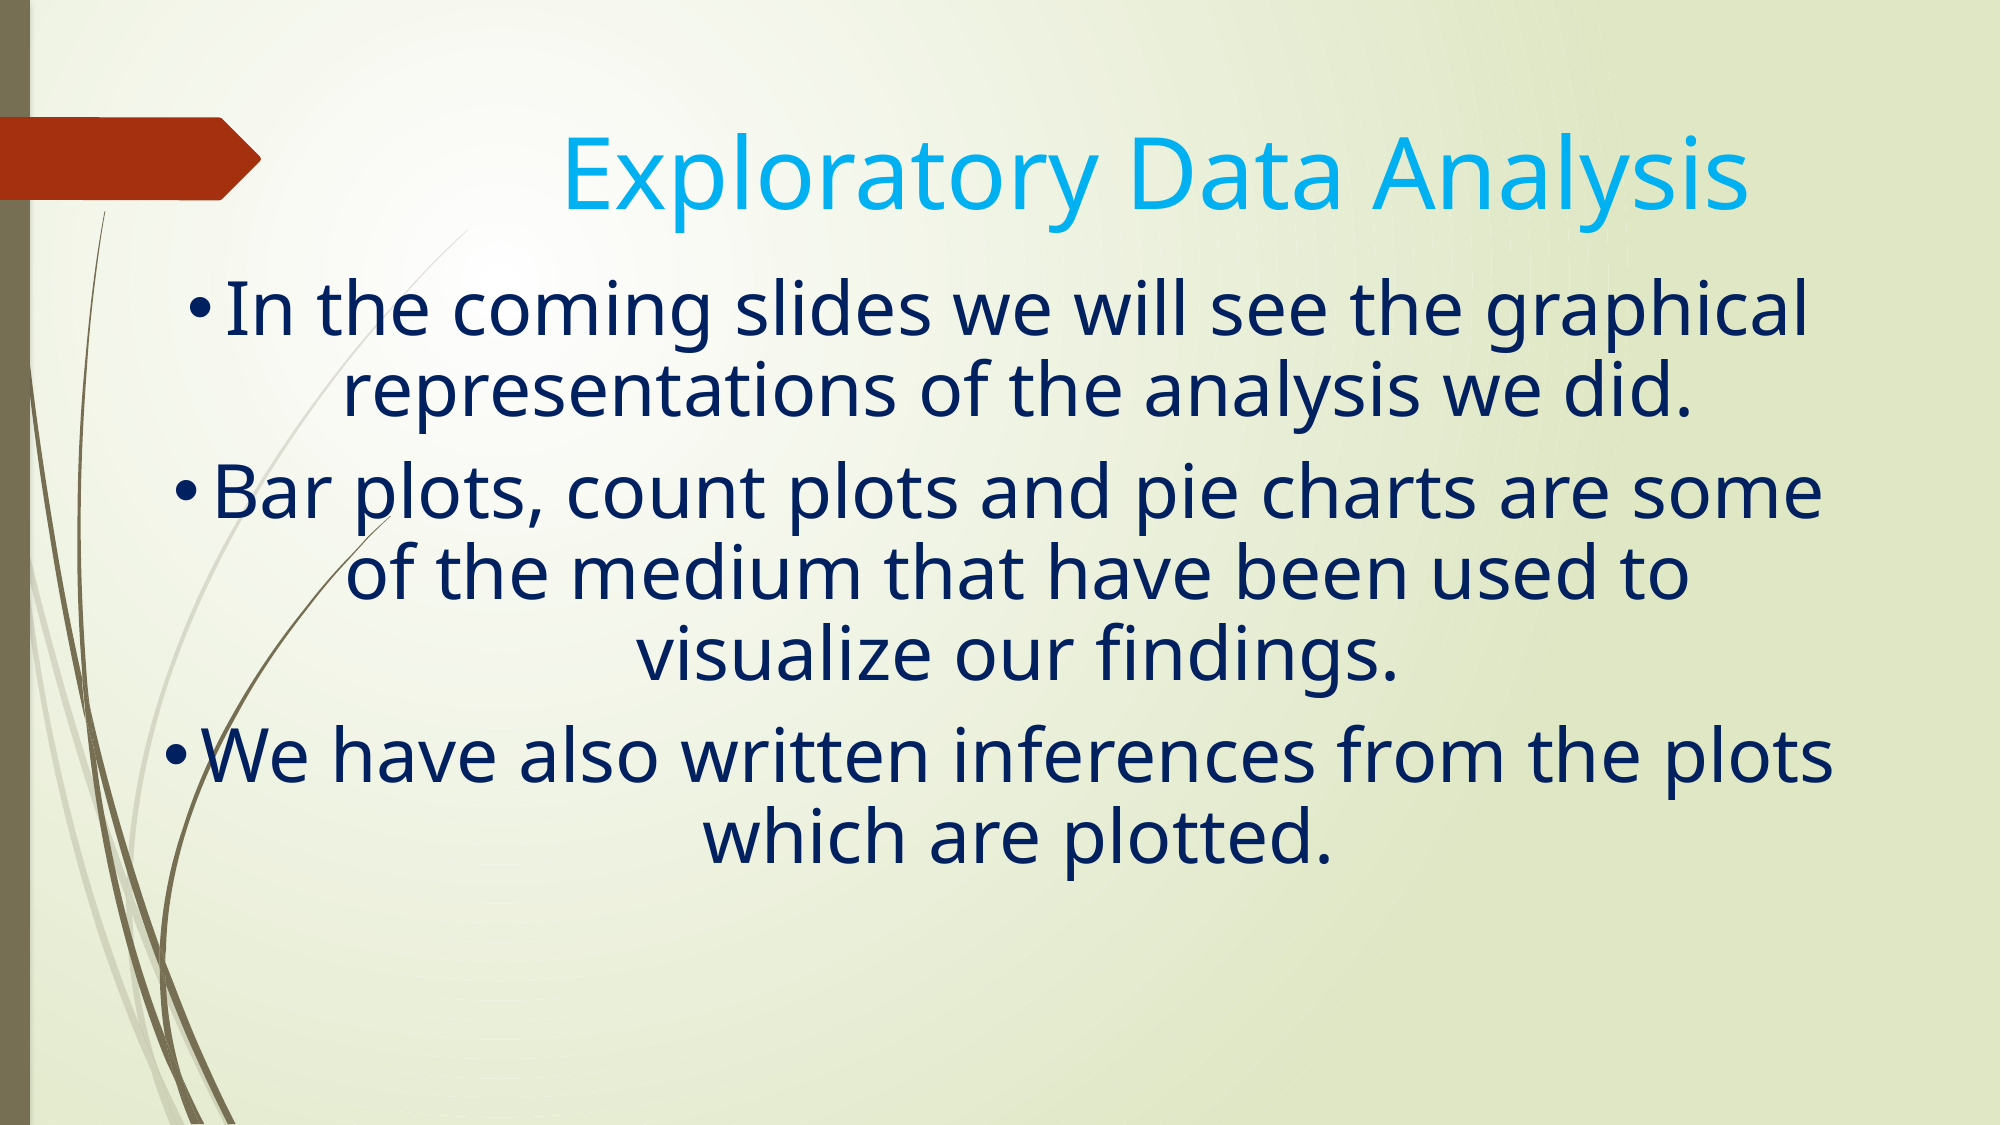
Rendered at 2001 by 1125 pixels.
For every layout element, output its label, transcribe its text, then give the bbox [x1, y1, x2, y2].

text_box In the coming slides we will see the graphical representations of the analysis we did. Bar plots, count plots and pie charts are some of the medium that have been used to visualize our findings. We have also written inferences from the plots which are plotted. [137, 263, 1863, 978]
title Exploratory Data Analysis [425, 102, 1888, 313]
